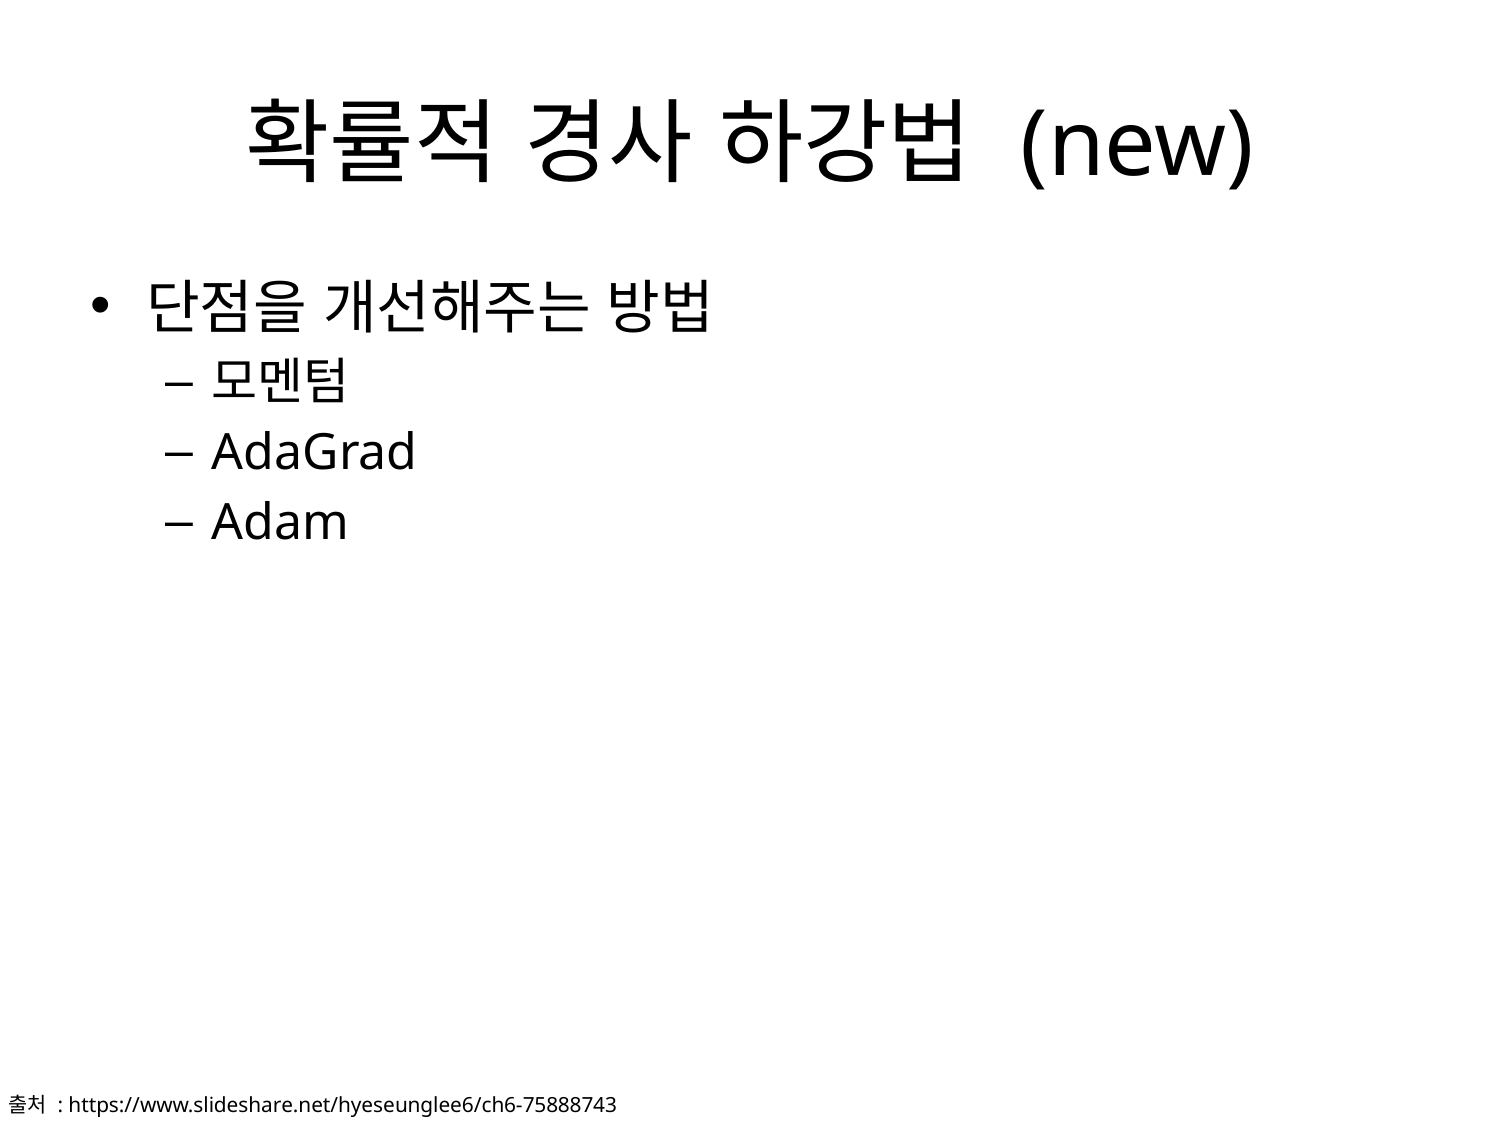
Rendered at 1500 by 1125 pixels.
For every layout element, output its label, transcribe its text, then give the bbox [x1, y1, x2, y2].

title 확률적 경사 하강법 (new) [75, 45, 1425, 233]
text_box 출처 : https://www.slideshare.net/hyeseunglee6/ch6-75888743 [0, 1084, 632, 1125]
list 단점을 개선해주는 방법 모멘텀 AdaGrad Adam [75, 262, 1425, 1005]
